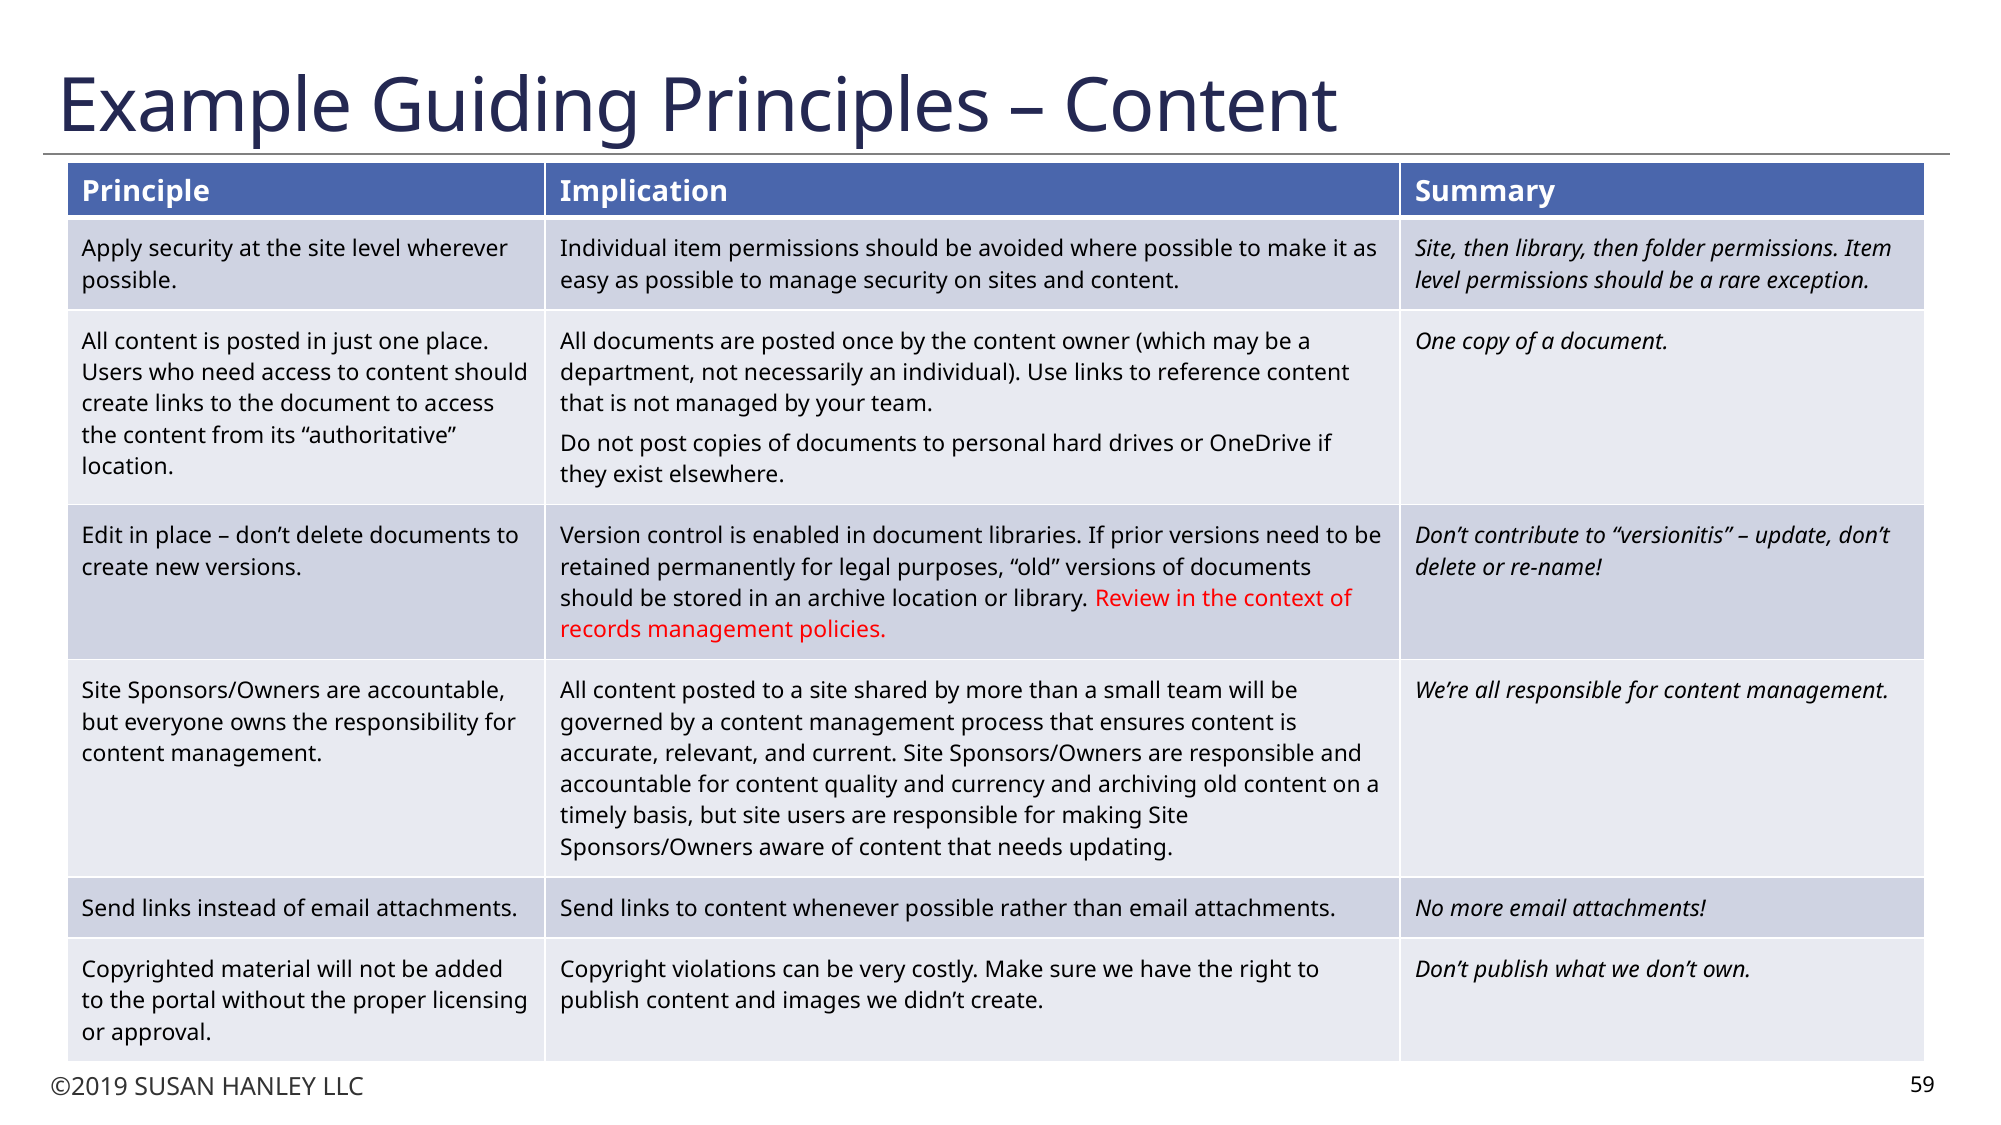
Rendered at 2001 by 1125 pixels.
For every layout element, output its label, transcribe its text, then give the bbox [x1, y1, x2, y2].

table_cell We’re all responsible for content management. [1401, 660, 1924, 876]
table_cell One copy of a document. [1401, 311, 1924, 504]
table_cell All content posted to a site shared by more than a small team will be governed by a content management process that ensures content is accurate, relevant, and current. Site Sponsors/Owners are responsible and accountable for content quality and currency and archiving old content on a timely basis, but site users are responsible for making Site Sponsors/Owners aware of content that needs updating. [546, 660, 1399, 876]
table_cell No more email attachments! [1401, 878, 1924, 937]
table_cell Site Sponsors/Owners are accountable, but everyone owns the responsibility for content management. [68, 660, 544, 876]
table_cell All documents are posted once by the content owner (which may be a department, not necessarily an individual). Use links to reference content that is not managed by your team. Do not post copies of documents to personal hard drives or OneDrive if they exist elsewhere. [546, 311, 1399, 504]
slide_number 59 [1734, 1055, 1950, 1116]
table_cell Send links instead of email attachments. [68, 878, 544, 937]
table_cell Site, then library, then folder permissions. Item level permissions should be a rare exception. [1401, 220, 1924, 309]
table_cell Apply security at the site level wherever possible. [68, 220, 544, 309]
table_cell Send links to content whenever possible rather than email attachments. [546, 878, 1399, 937]
table_cell Don’t contribute to “versionitis” – update, don’t delete or re-name! [1401, 505, 1924, 659]
table_cell Individual item permissions should be avoided where possible to make it as easy as possible to manage security on sites and content. [546, 220, 1399, 309]
table_header Summary [1401, 163, 1924, 215]
title Example Guiding Principles – Content [42, 28, 1950, 154]
table_cell Edit in place – don’t delete documents to create new versions. [68, 505, 544, 659]
table_cell Version control is enabled in document libraries. If prior versions need to be retained permanently for legal purposes, “old” versions of documents should be stored in an archive location or library. Review in the context of records management policies. [546, 505, 1399, 659]
table_header Implication [546, 163, 1399, 215]
table_header Principle [68, 163, 544, 215]
table_cell All content is posted in just one place. Users who need access to content should create links to the document to access the content from its “authoritative” location. [68, 311, 544, 504]
table_cell Copyright violations can be very costly. Make sure we have the right to publish content and images we didn’t create. [546, 939, 1399, 1061]
table_cell Don’t publish what we don’t own. [1401, 939, 1924, 1061]
table_cell Copyrighted material will not be added to the portal without the proper licensing or approval. [68, 939, 544, 1061]
